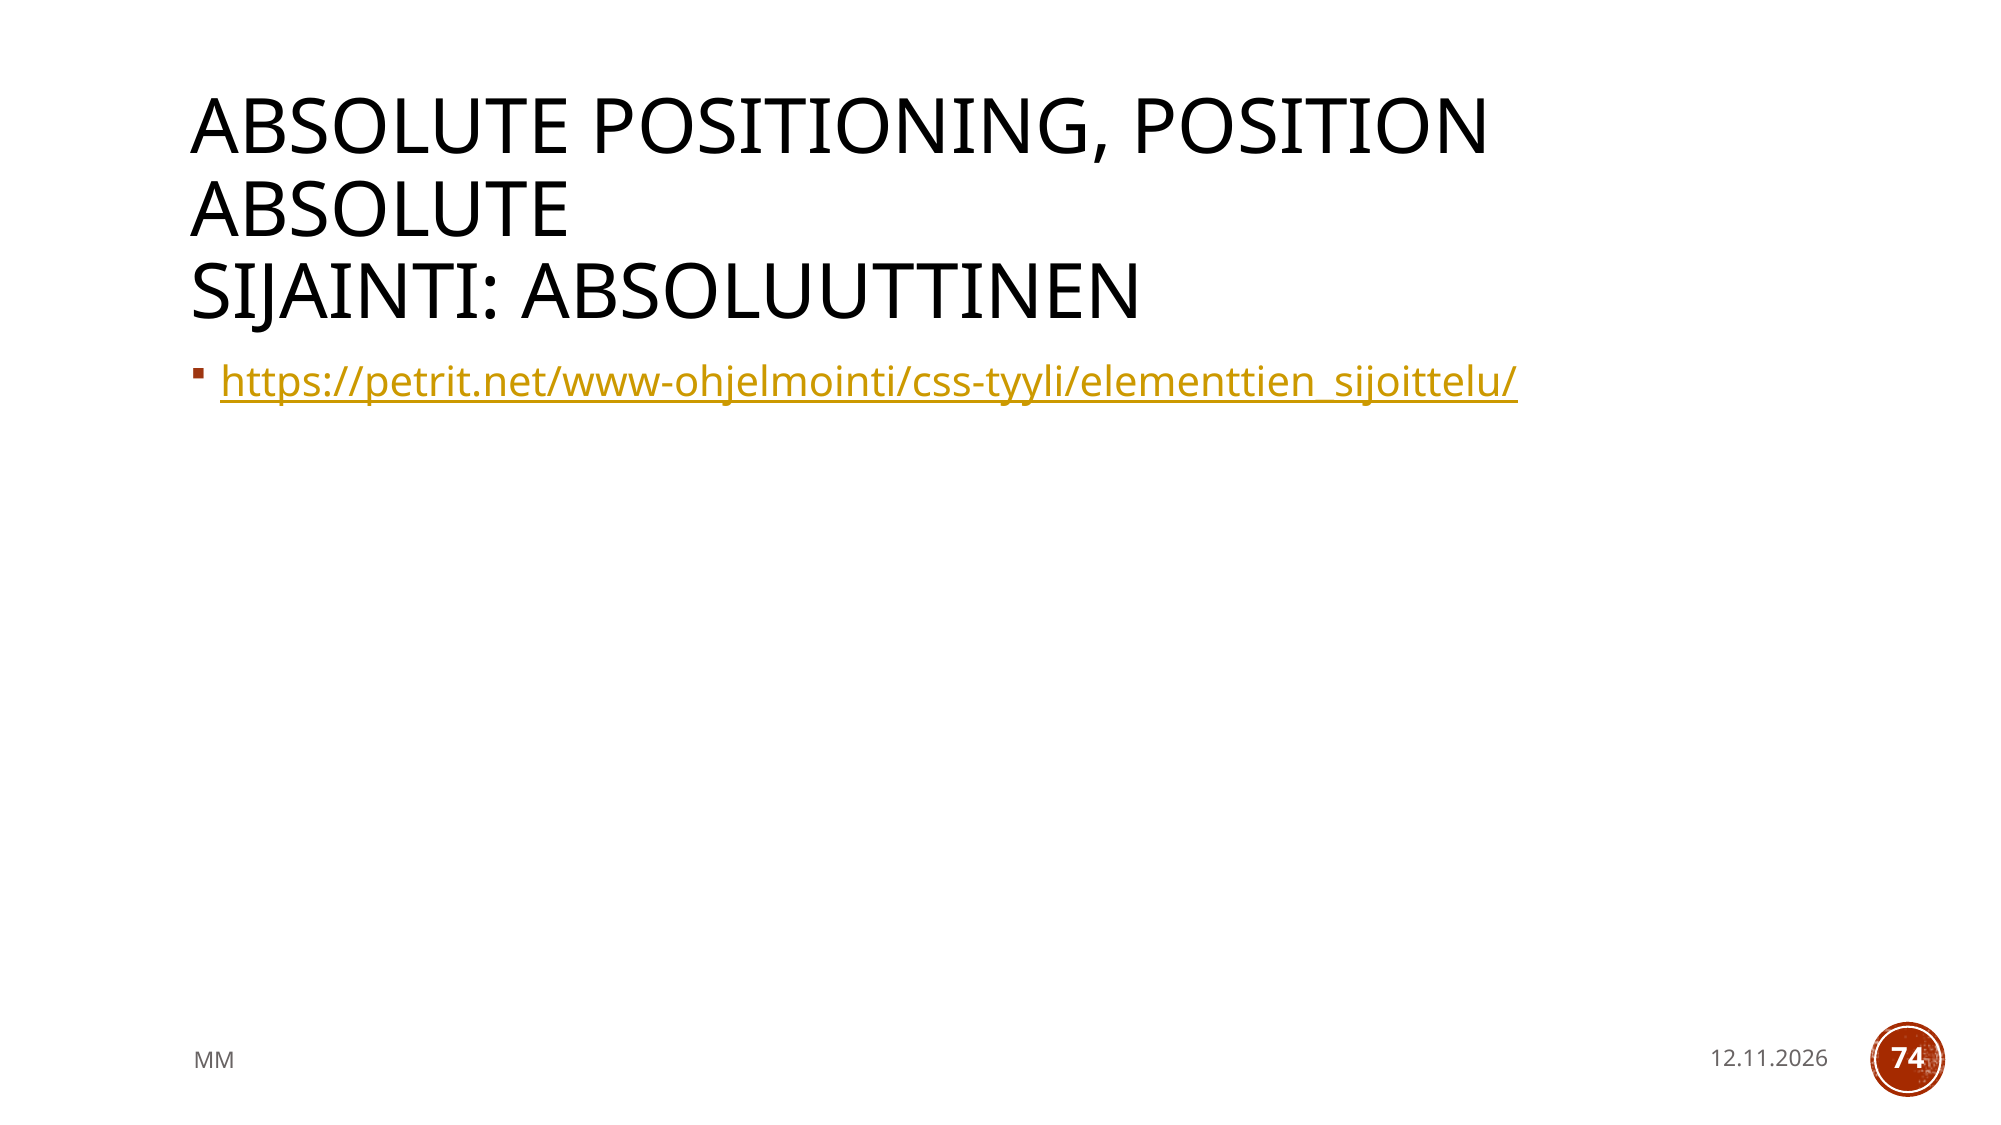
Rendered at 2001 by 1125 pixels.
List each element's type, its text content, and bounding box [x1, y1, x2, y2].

slide_number 74 [1855, 1028, 1961, 1089]
title absolute positioning, position absolute sijainti: absoluuttinen [175, 79, 1826, 344]
list https://petrit.net/www-ohjelmointi/css-tyyli/elementtien_sijoittelu/ [175, 348, 1826, 1013]
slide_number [1306, 1028, 1844, 1089]
footer MM [178, 1028, 1217, 1089]
